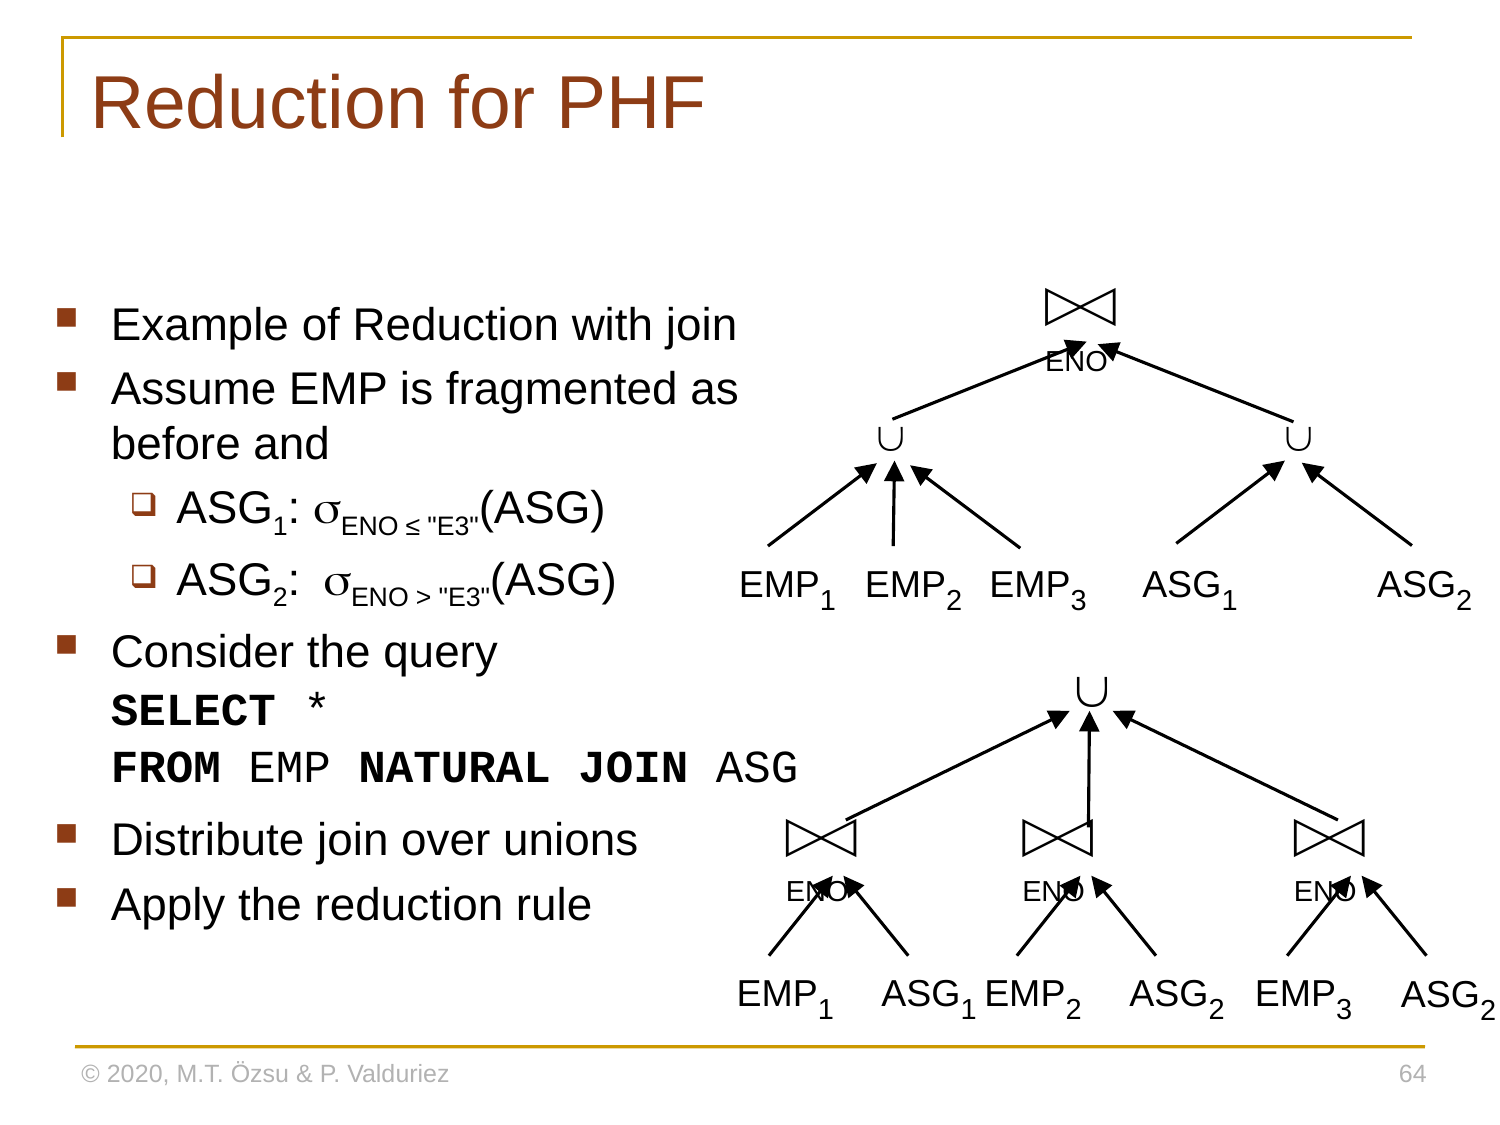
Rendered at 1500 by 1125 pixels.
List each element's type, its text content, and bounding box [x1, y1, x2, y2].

title Reduction for PHF [74, 45, 1426, 233]
list Example of Reduction with join Assume EMP is fragmented as before and ASG1: ENO ≤ "E3"(ASG) ASG2: ENO > "E3"(ASG) Consider the query SELECT * FROM EMP NATURAL JOIN ASG Distribute join over unions Apply the reduction rule [39, 286, 895, 1069]
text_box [736, 656, 1500, 1004]
footer © 2020, M.T. Özsu & P. Valduriez [66, 1042, 573, 1103]
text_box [736, 284, 1476, 595]
slide_number 64 [1104, 1042, 1442, 1103]
